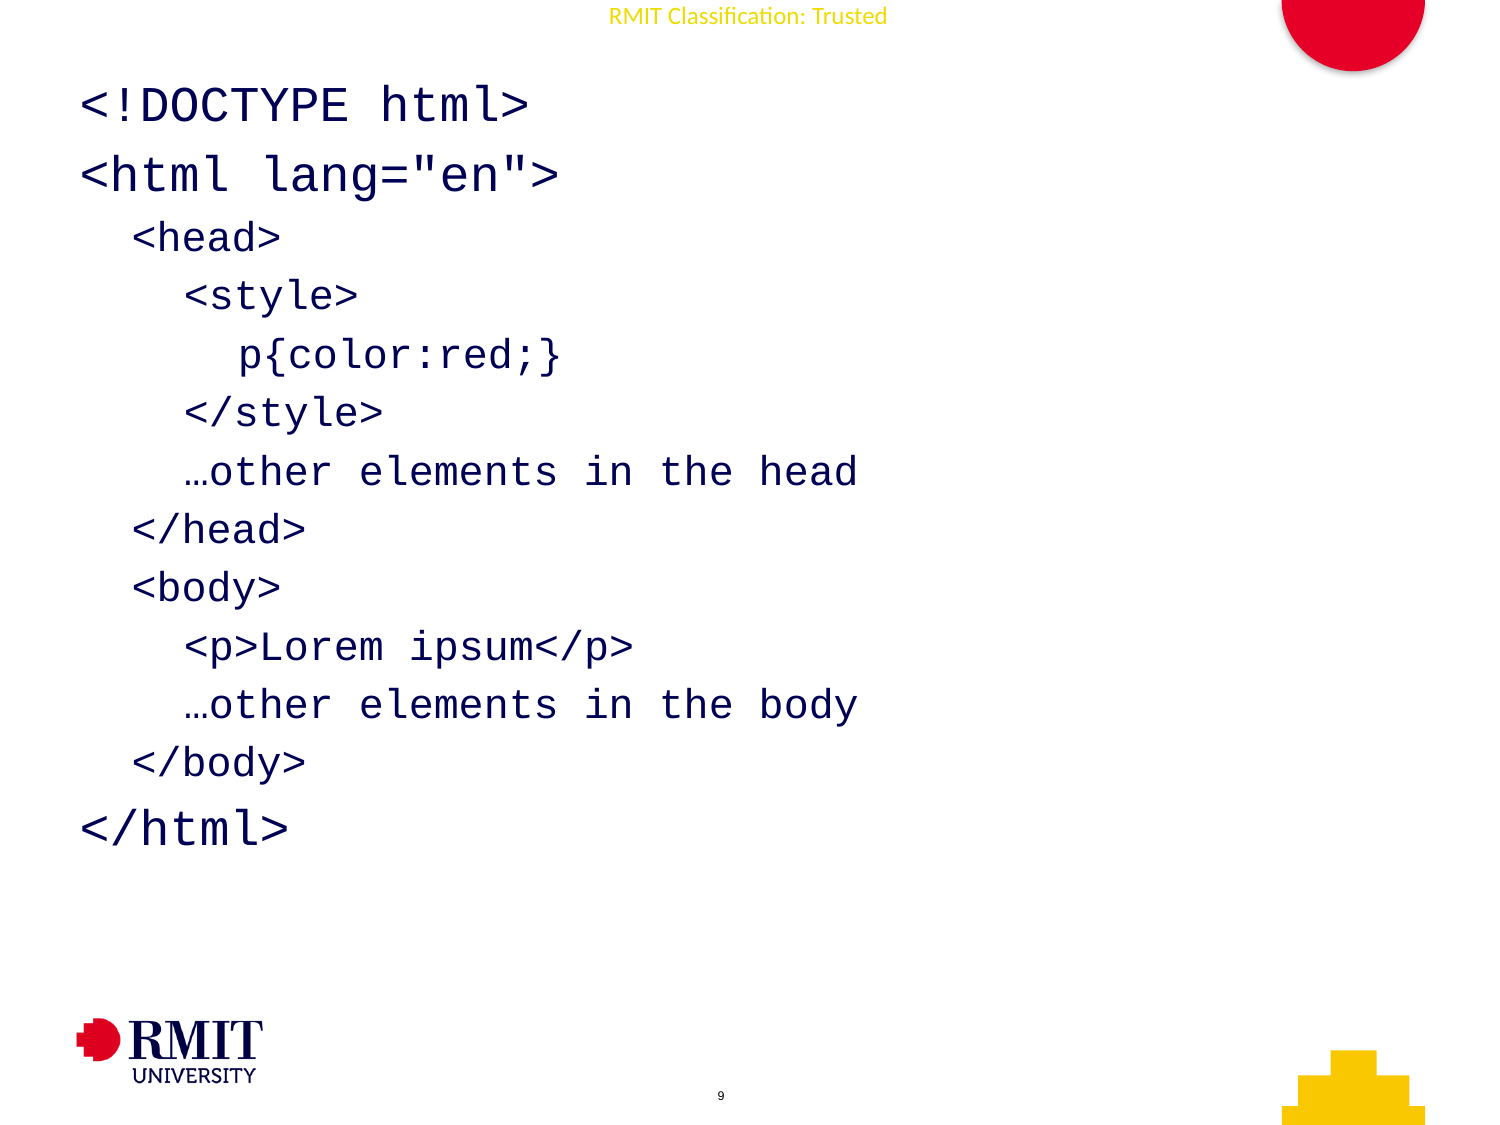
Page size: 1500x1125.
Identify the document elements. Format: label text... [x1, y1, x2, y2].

list <!DOCTYPE html> <html lang="en"> <head> <style> p{color:red;} </style> …other elements in the head </head> <body> <p>Lorem ipsum</p> …other elements in the body </body> </html> [62, 64, 1413, 1012]
picture [57, 1001, 281, 1102]
